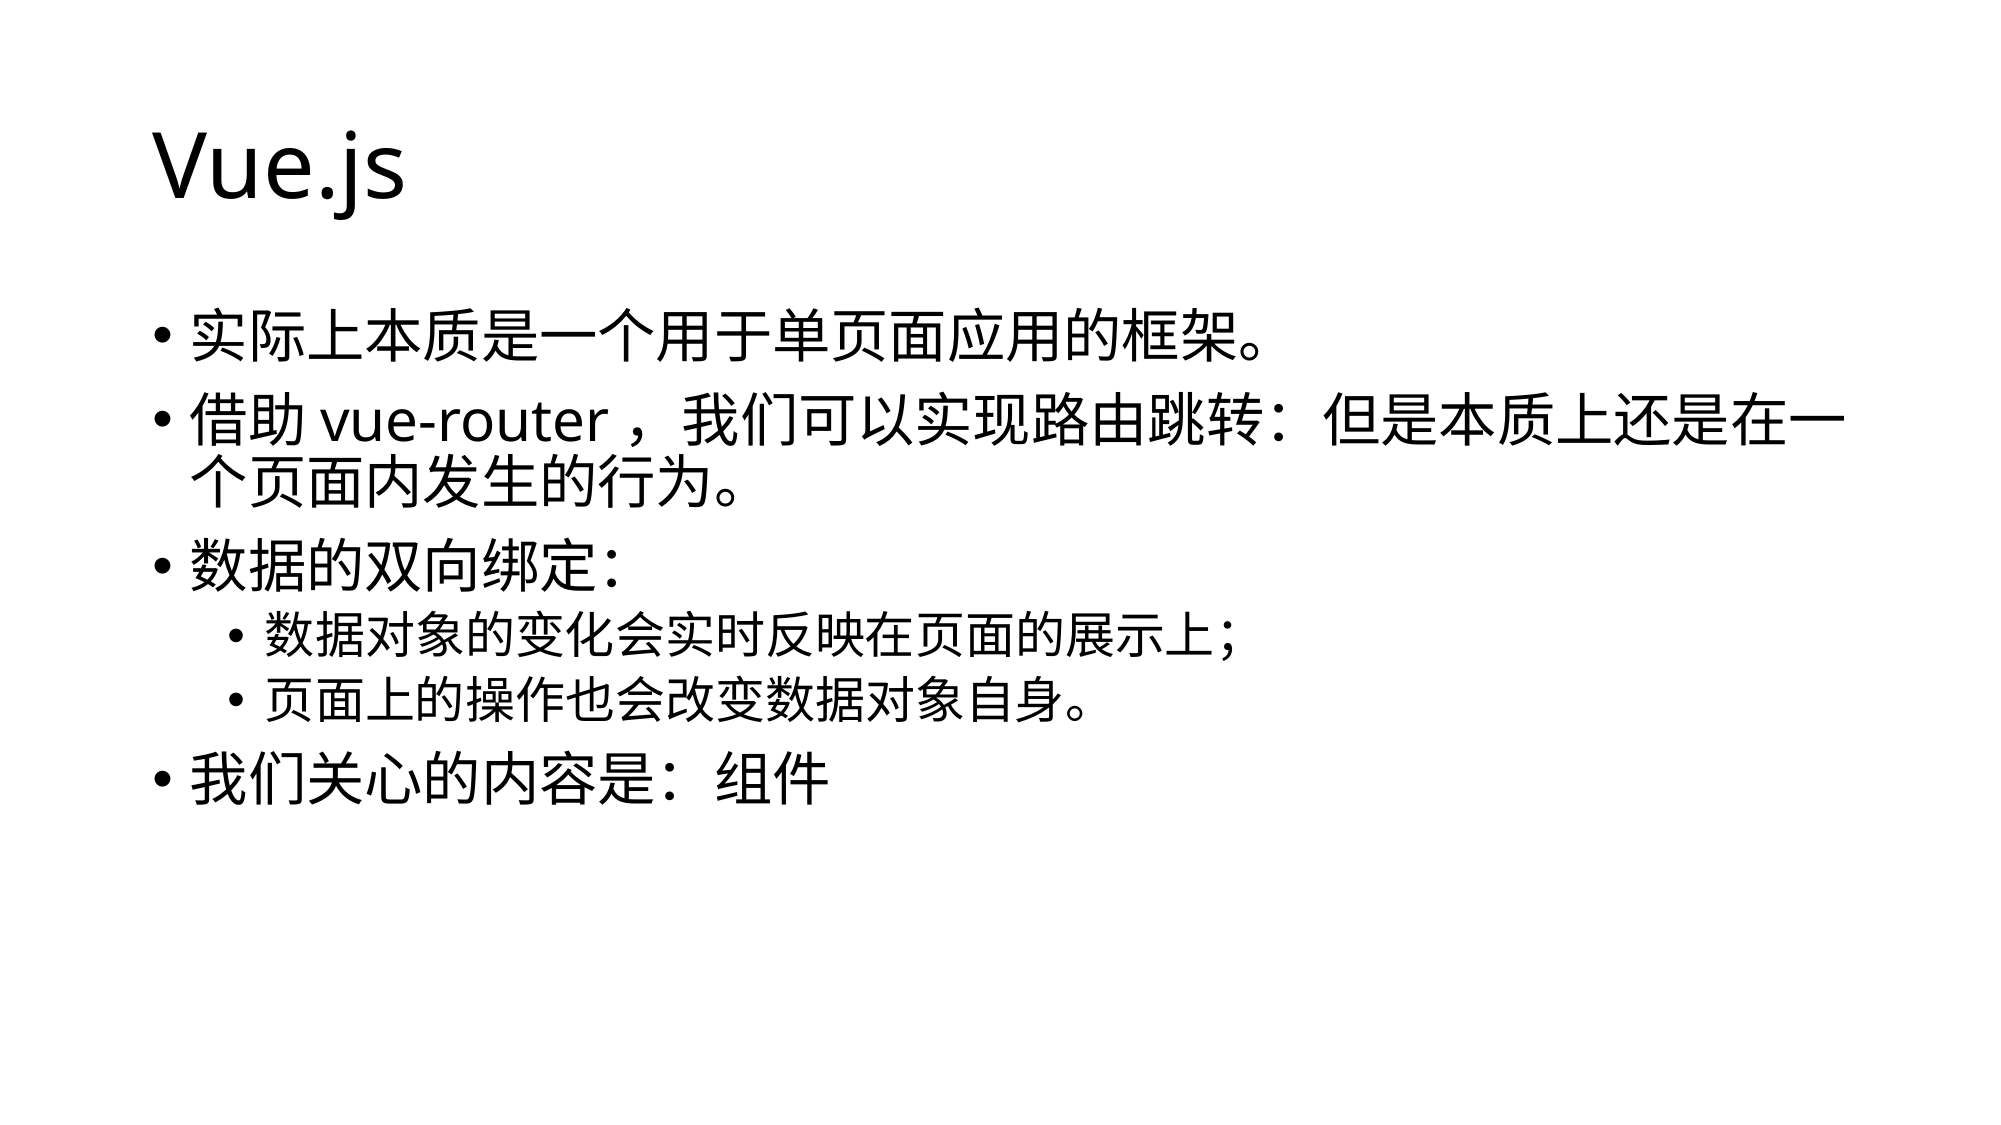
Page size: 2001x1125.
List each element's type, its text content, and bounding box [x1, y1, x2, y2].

title Vue.js [137, 59, 1863, 278]
list 实际上本质是一个用于单页面应用的框架。 借助vue-router，我们可以实现路由跳转：但是本质上还是在一个页面内发生的行为。 数据的双向绑定： 数据对象的变化会实时反映在页面的展示上； 页面上的操作也会改变数据对象自身。 我们关心的内容是：组件 [137, 299, 1863, 1014]
